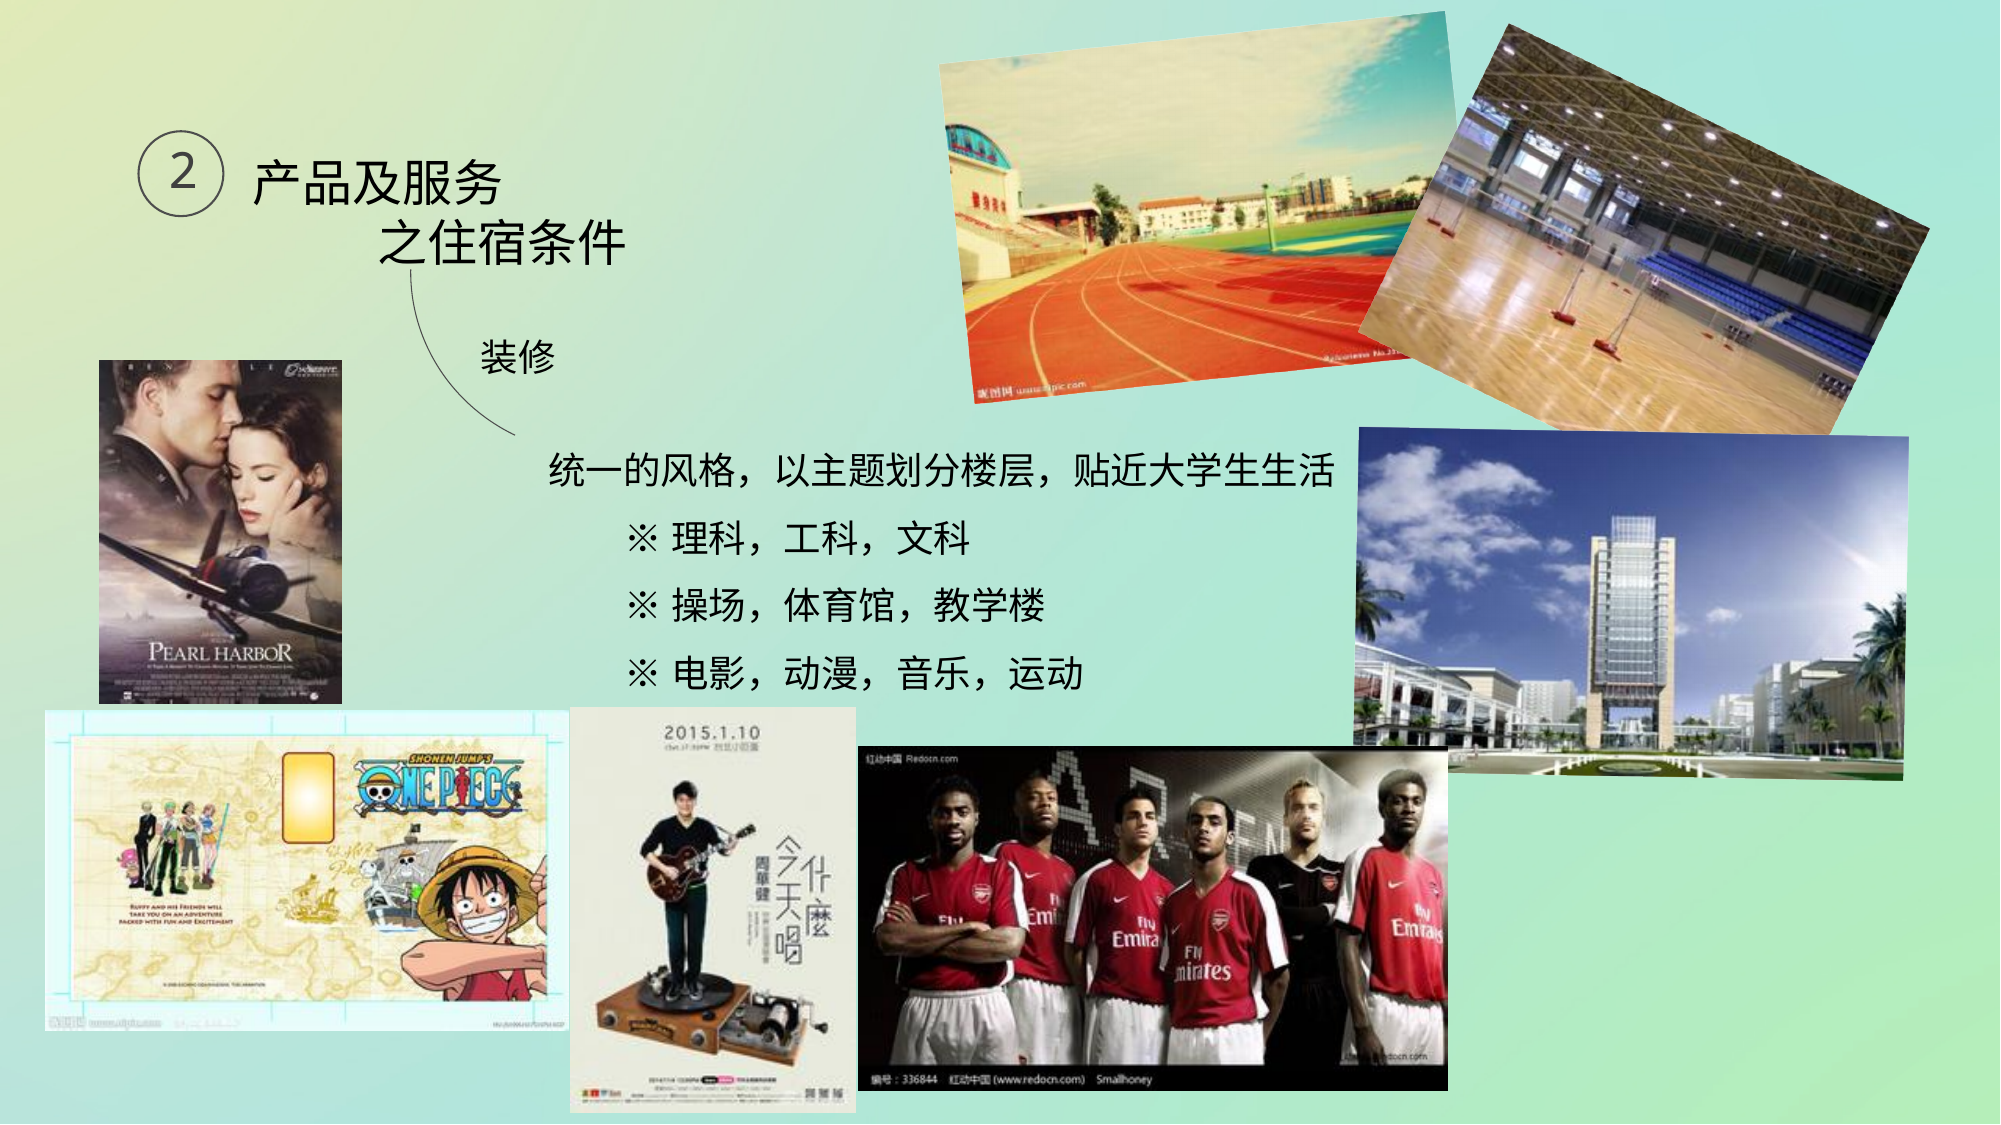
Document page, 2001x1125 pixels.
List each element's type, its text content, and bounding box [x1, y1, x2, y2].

text_box 统一的风格，以主题划分楼层，贴近大学生生活 ※理科，工科，文科 ※操场，体育馆，教学楼 ※电影，动漫，音乐，运动 [533, 417, 1403, 703]
picture [0, 0, 2000, 1124]
text_box [410, 279, 595, 436]
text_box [138, 130, 224, 217]
text_box 产品及服务 之住宿条件 [238, 143, 656, 279]
text_box 装修 [466, 303, 660, 387]
